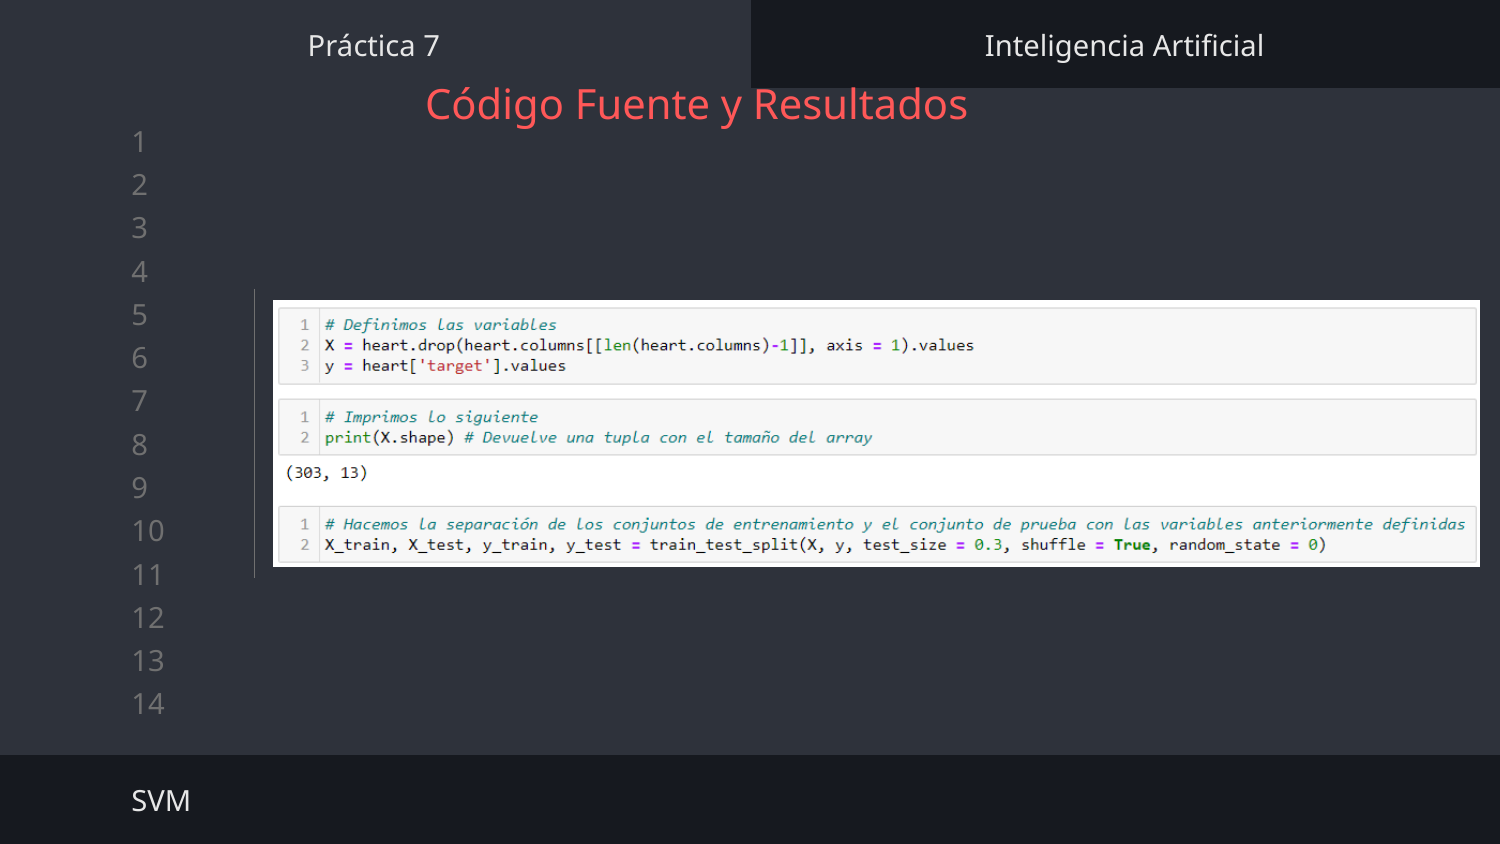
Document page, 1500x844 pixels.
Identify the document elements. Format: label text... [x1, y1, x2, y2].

subtitle SVM [116, 770, 915, 829]
picture [273, 299, 1481, 567]
subtitle Inteligencia Artificial [750, 15, 1500, 74]
title Código Fuente y Resultados [409, 73, 1500, 133]
subtitle Práctica 7 [0, 15, 749, 74]
